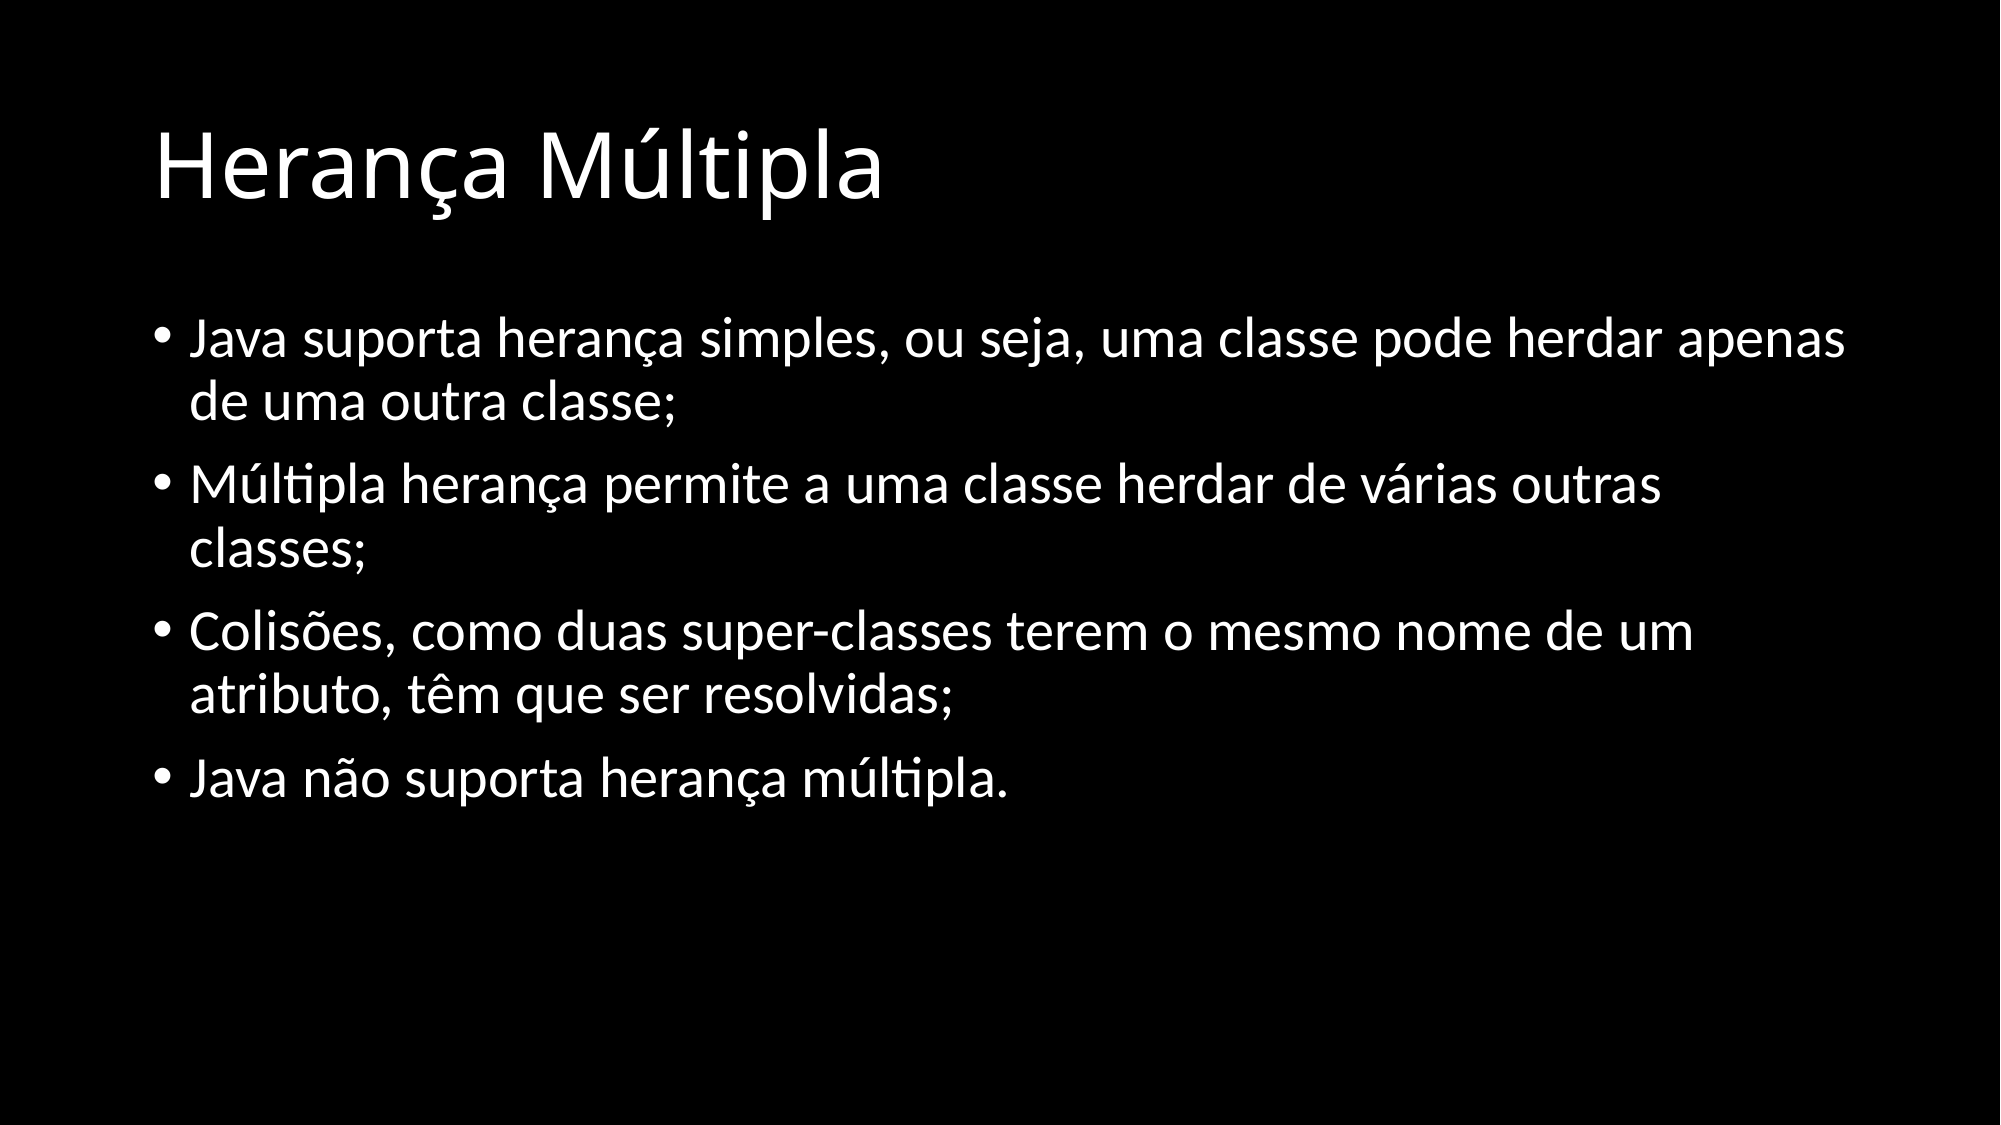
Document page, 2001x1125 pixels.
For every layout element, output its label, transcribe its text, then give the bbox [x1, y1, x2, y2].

title Herança Múltipla [137, 59, 1863, 278]
list Java suporta herança simples, ou seja, uma classe pode herdar apenas de uma outra classe; Múltipla herança permite a uma classe herdar de várias outras classes; Colisões, como duas super-classes terem o mesmo nome de um atributo, têm que ser resolvidas; Java não suporta herança múltipla. [137, 299, 1863, 1014]
